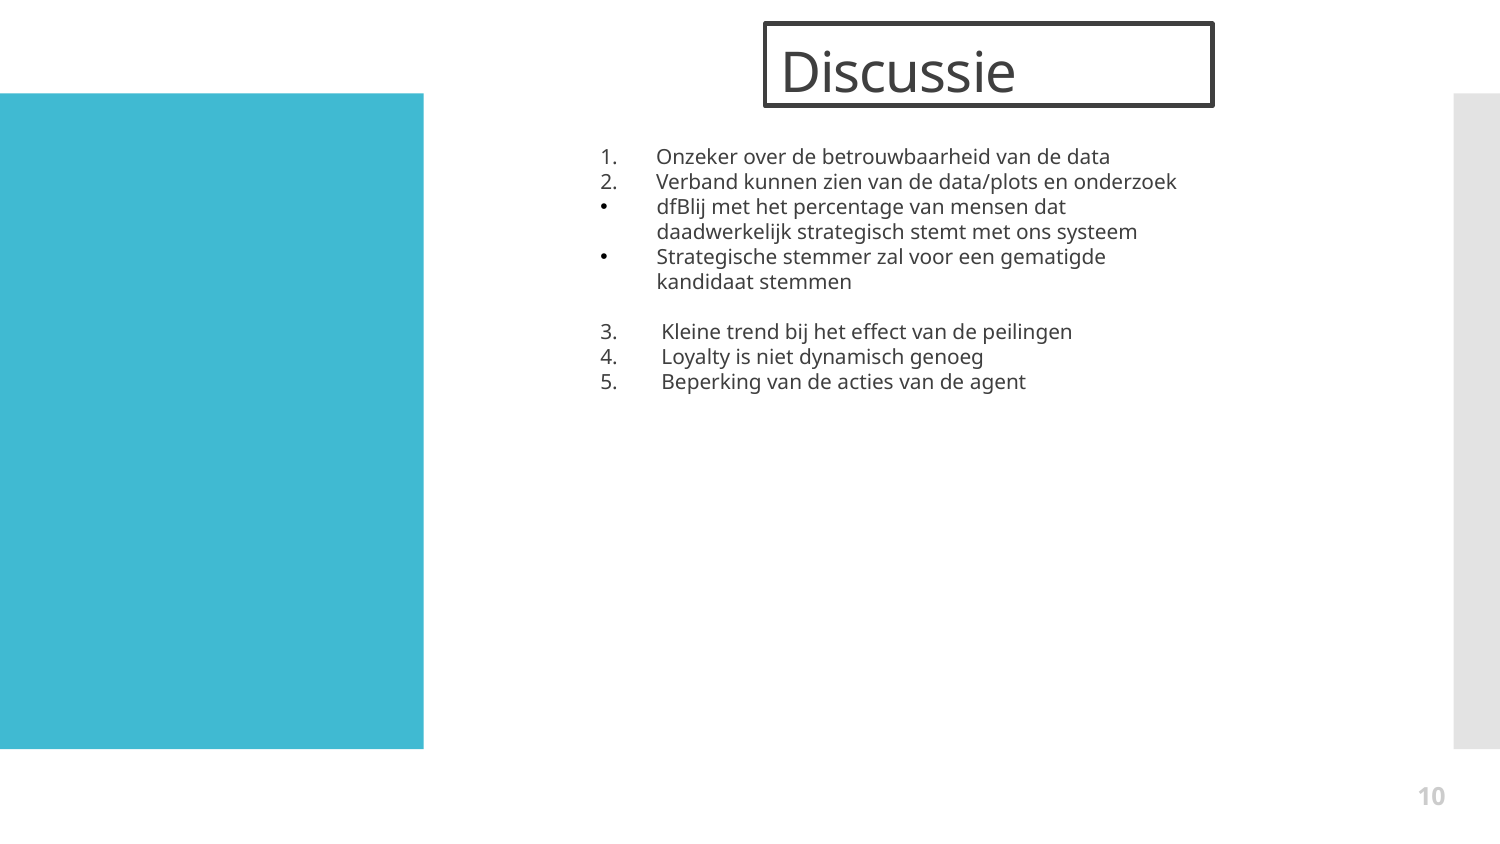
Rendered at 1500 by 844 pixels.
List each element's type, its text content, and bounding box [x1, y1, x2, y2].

text_box 1. Onzeker over de betrouwbaarheid van de data 2. Verband kunnen zien van de data/plots en onderzoek dfBlij met het percentage van mensen dat daadwerkelijk strategisch stemt met ons systeem Strategische stemmer zal voor een gematigde kandidaat stemmen 3. Kleine trend bij het effect van de peilingen 4. Loyalty is niet dynamisch genoeg 5. Beperking van de acties van de agent [585, 136, 1213, 487]
text_box Discussie [765, 23, 1213, 106]
slide_number 10 [1402, 764, 1493, 830]
